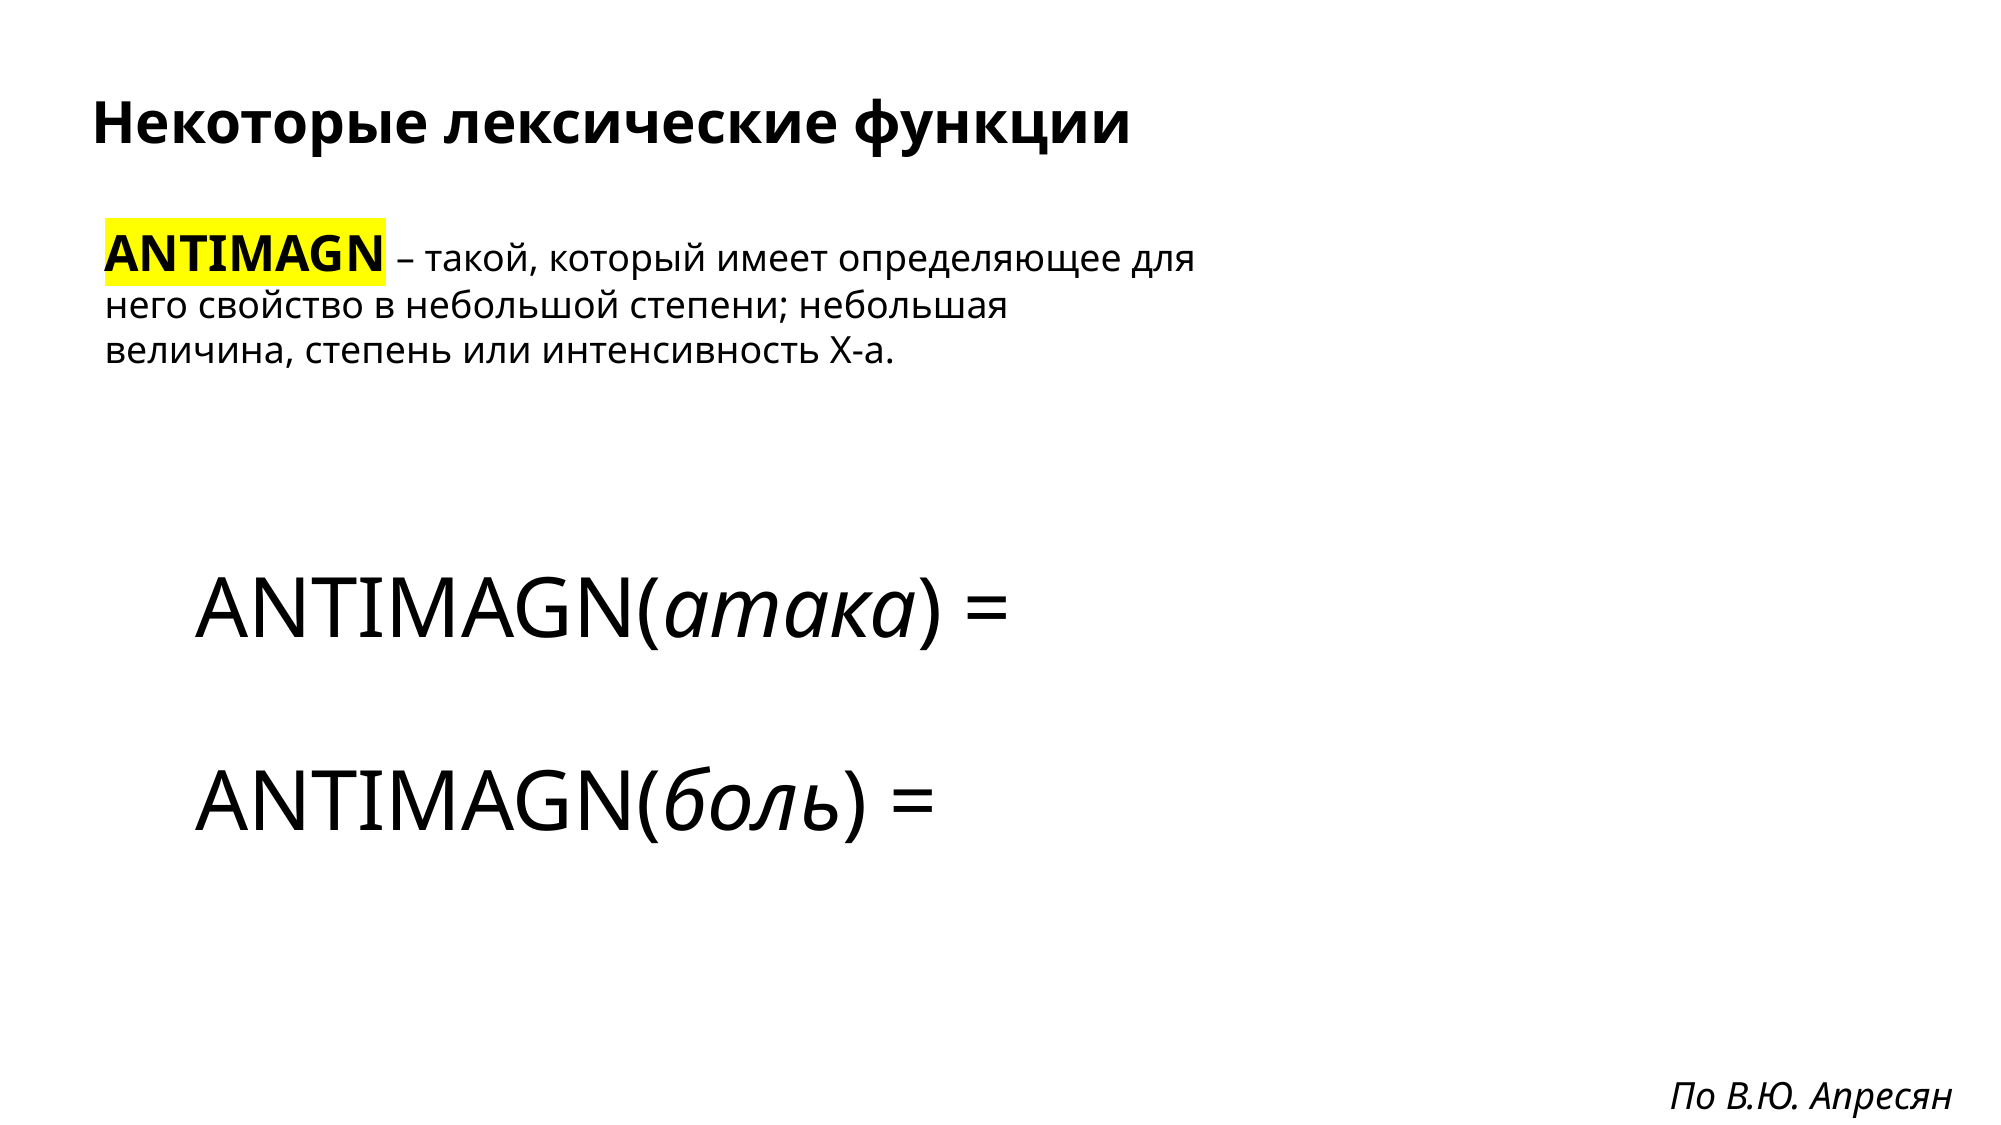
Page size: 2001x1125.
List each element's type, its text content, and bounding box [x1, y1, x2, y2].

text_box По В.Ю. Апресян [1345, 1064, 1969, 1125]
text_box ANTIMAGN(боль) = [180, 740, 1197, 855]
text_box ANTIMAGN – такой, который имеет определяющее для него свойство в небольшой степени; небольшая величина, степень или интенсивность Х-а. [89, 213, 1217, 379]
text_box Некоторые лексические функции [76, 78, 1441, 163]
text_box ANTIMAGN(атака) = [180, 547, 1197, 662]
